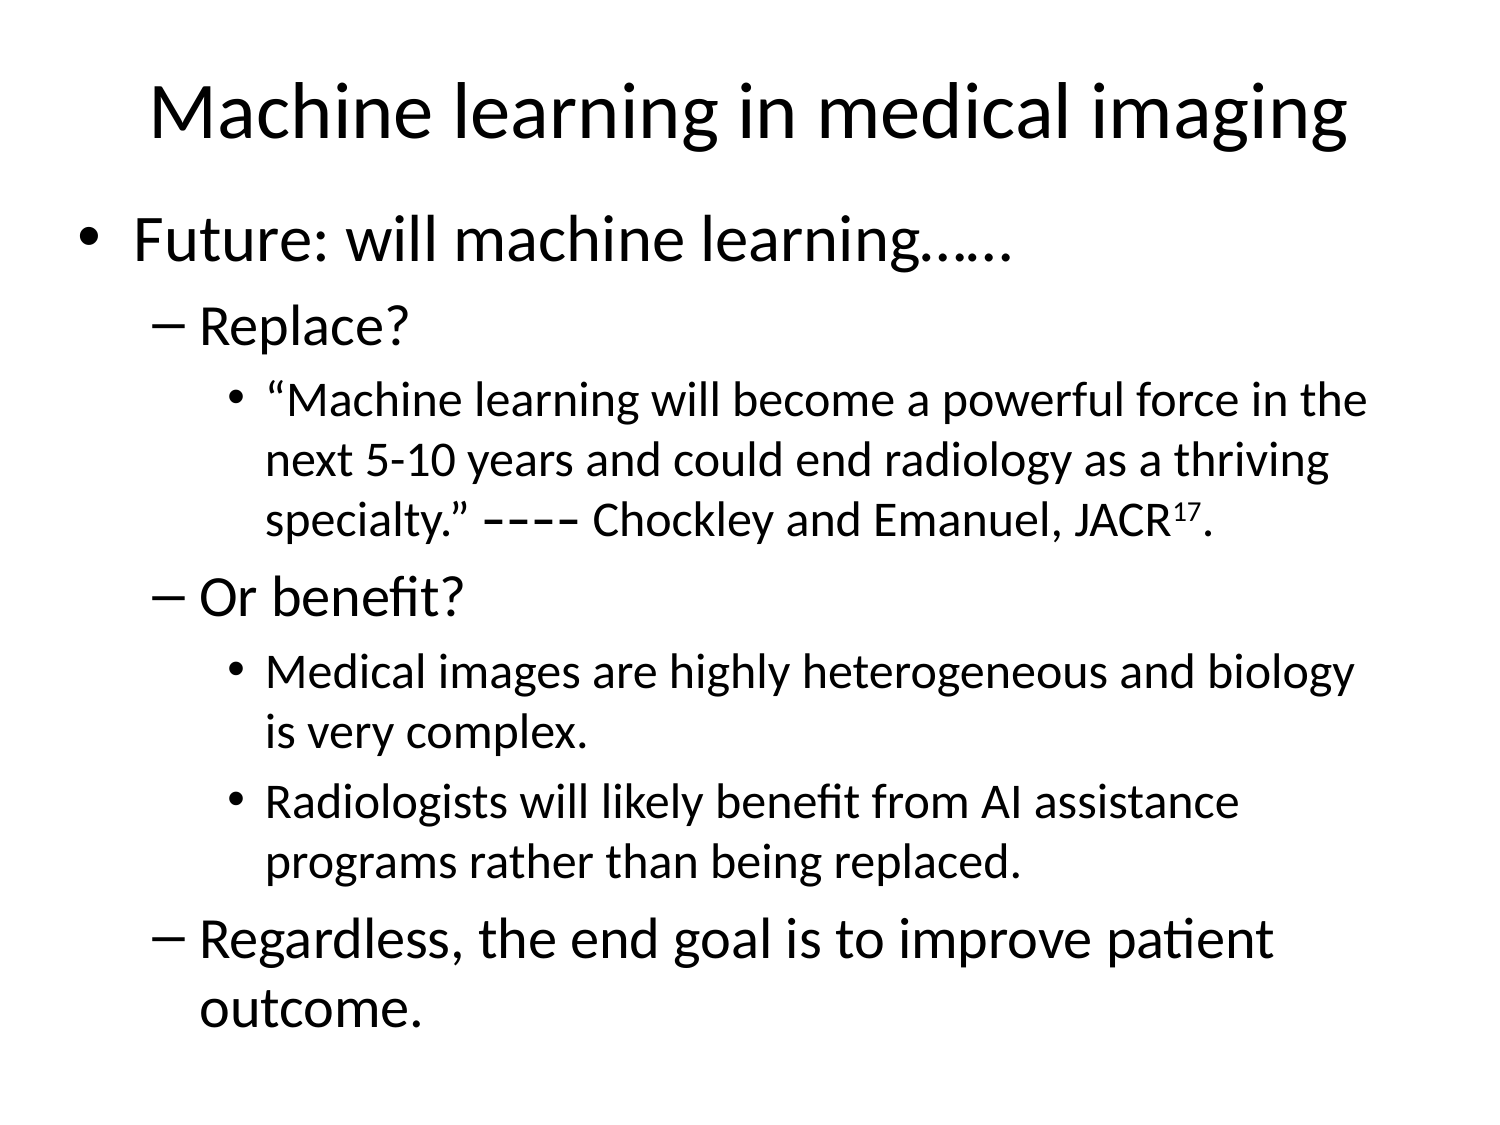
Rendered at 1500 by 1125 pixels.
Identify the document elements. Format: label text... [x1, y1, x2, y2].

title Machine learning in medical imaging [75, 12, 1425, 200]
list Future: will machine learning…… Replace? “Machine learning will become a powerful force in the next 5-10 years and could end radiology as a thriving specialty.” –––– Chockley and Emanuel, JACR17. Or benefit? Medical images are highly heterogeneous and biology is very complex. Radiologists will likely benefit from AI assistance programs rather than being replaced. Regardless, the end goal is to improve patient outcome. [62, 187, 1413, 1088]
